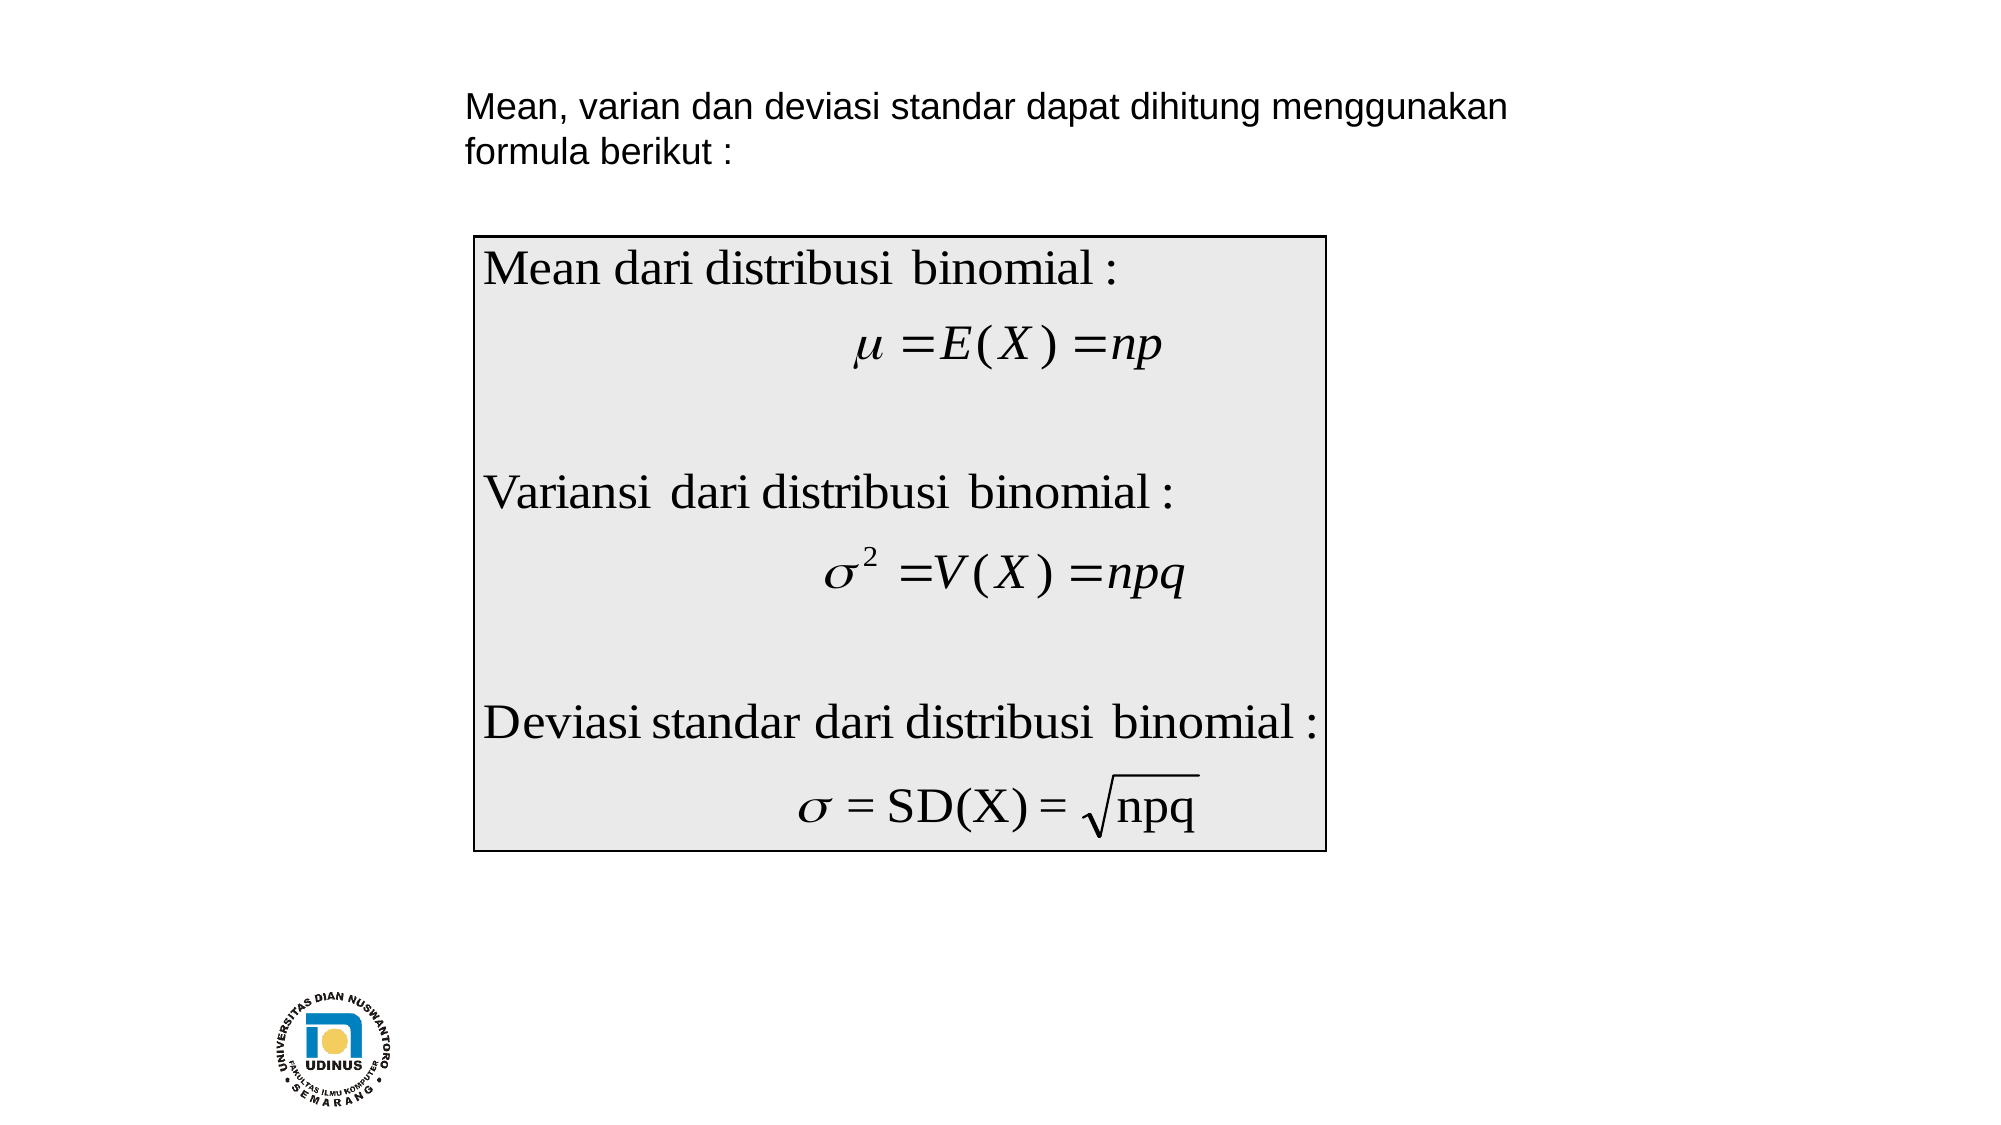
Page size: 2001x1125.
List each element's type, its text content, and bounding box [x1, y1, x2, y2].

picture [246, 987, 420, 1111]
text_box Mean, varian dan deviasi standar dapat dihitung menggunakan formula berikut : [449, 74, 1638, 180]
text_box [474, 237, 1325, 850]
